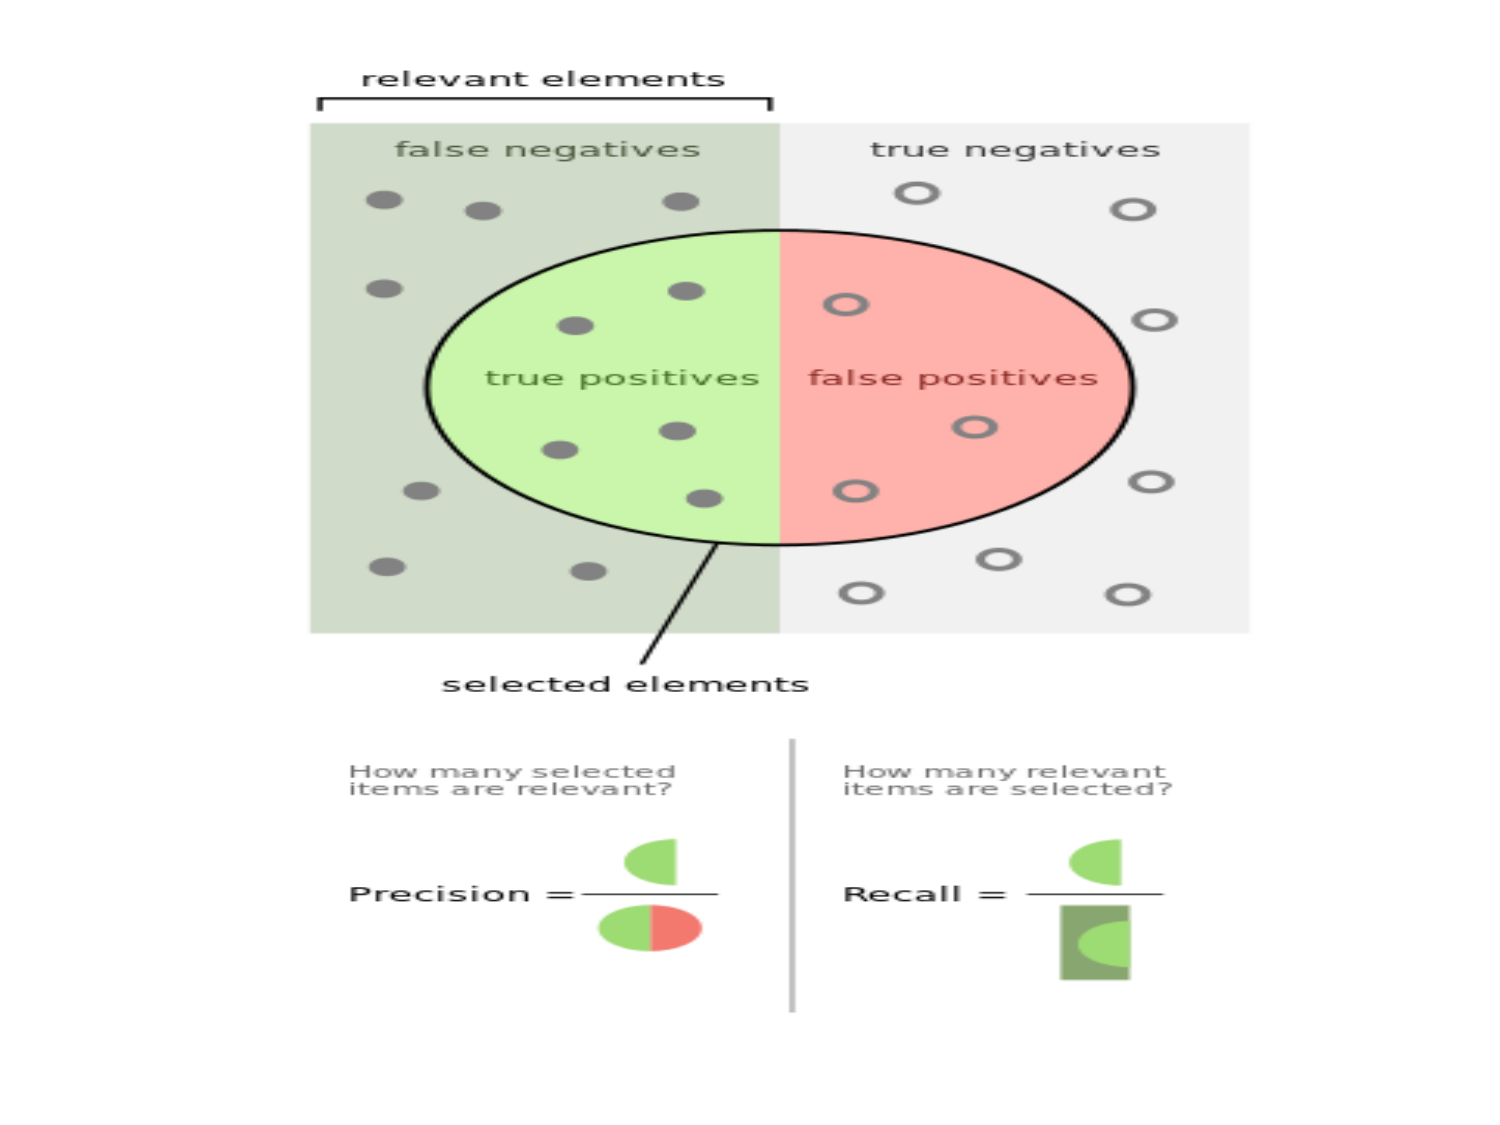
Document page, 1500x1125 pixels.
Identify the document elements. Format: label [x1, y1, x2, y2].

picture [237, 49, 1326, 1044]
